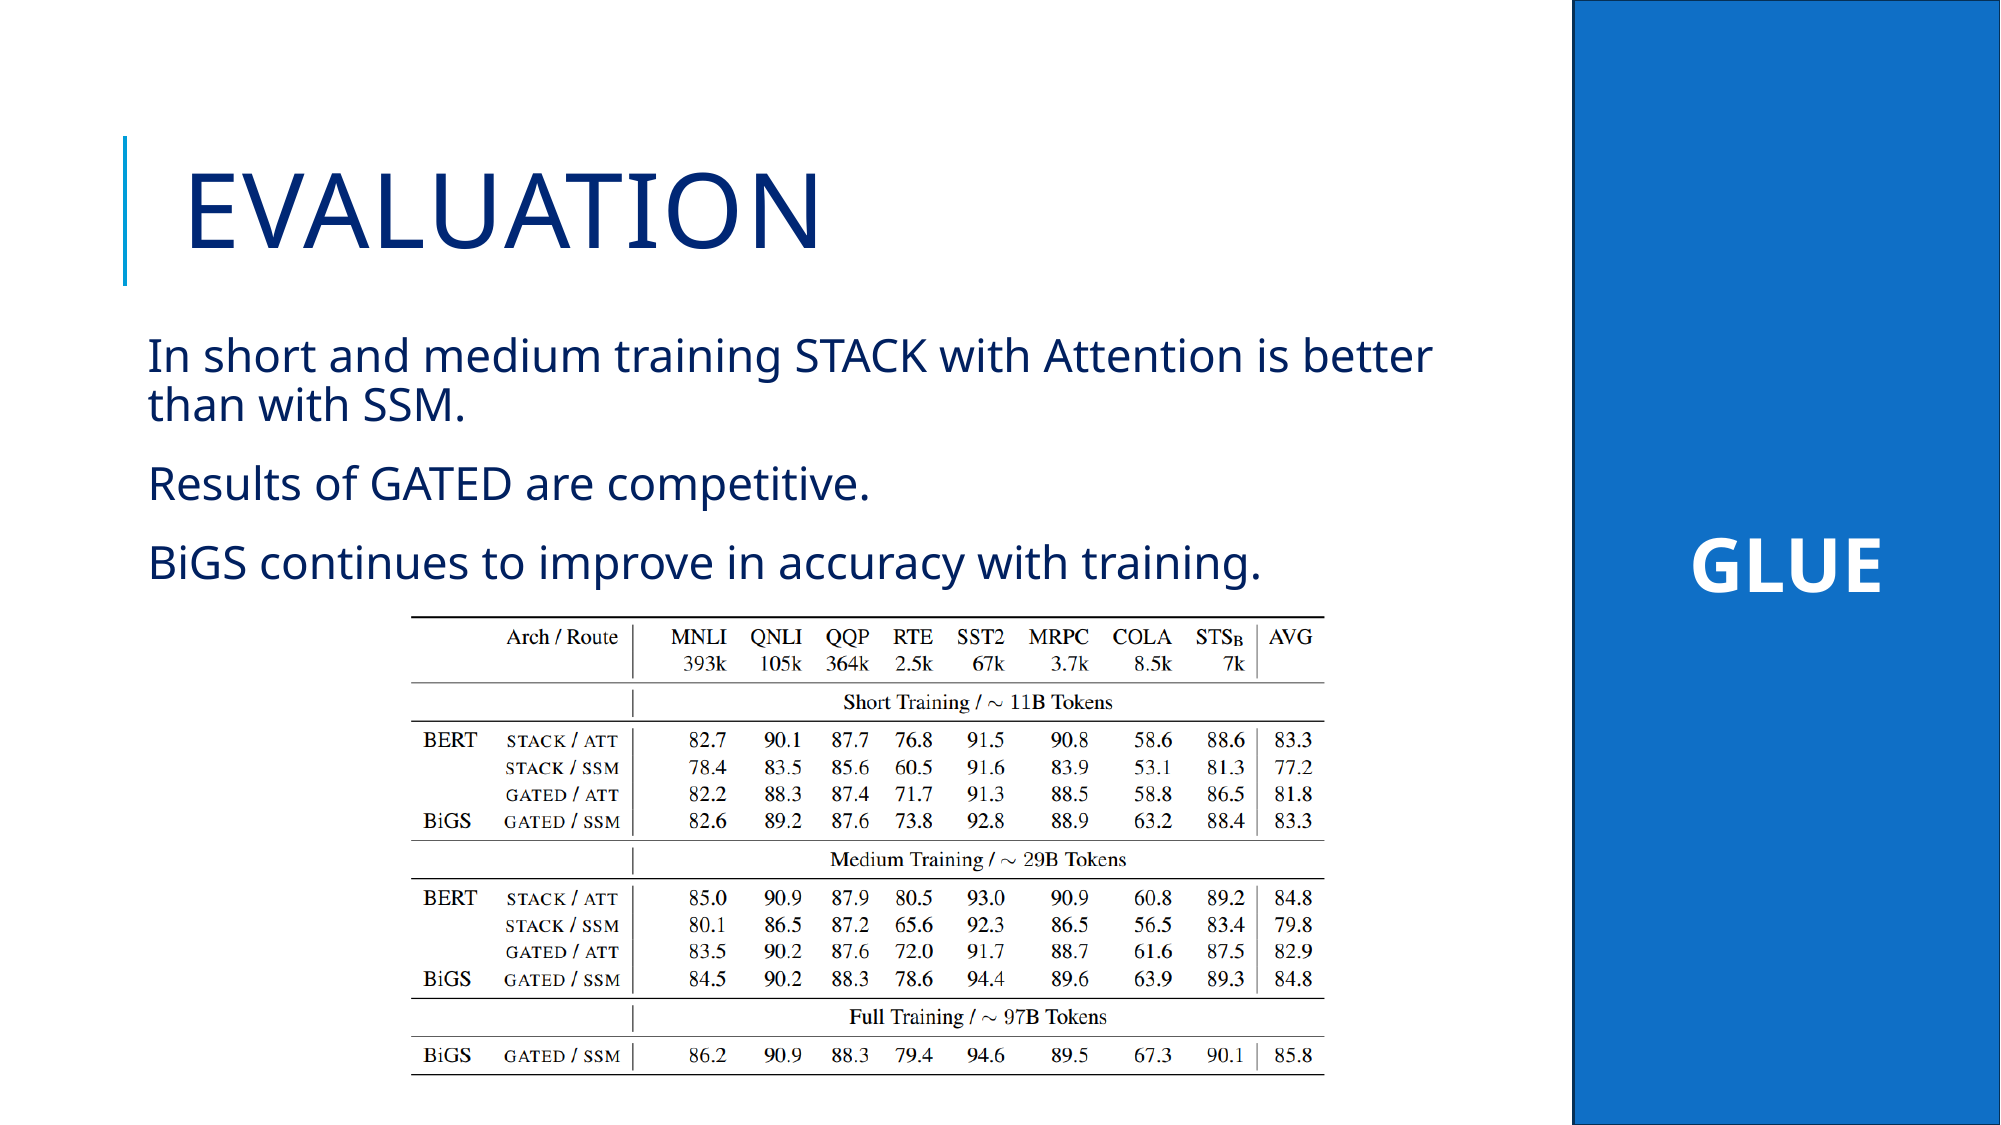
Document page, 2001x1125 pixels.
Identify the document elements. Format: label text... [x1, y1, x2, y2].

title EVALUATION [168, 96, 1572, 342]
picture [398, 608, 1343, 1079]
text_box GLUE [1572, 0, 2000, 1125]
list In short and medium training STACK with Attention is better than with SSM. Results of GATED are competitive. BiGS continues to improve in accuracy with training. [124, 325, 1531, 559]
